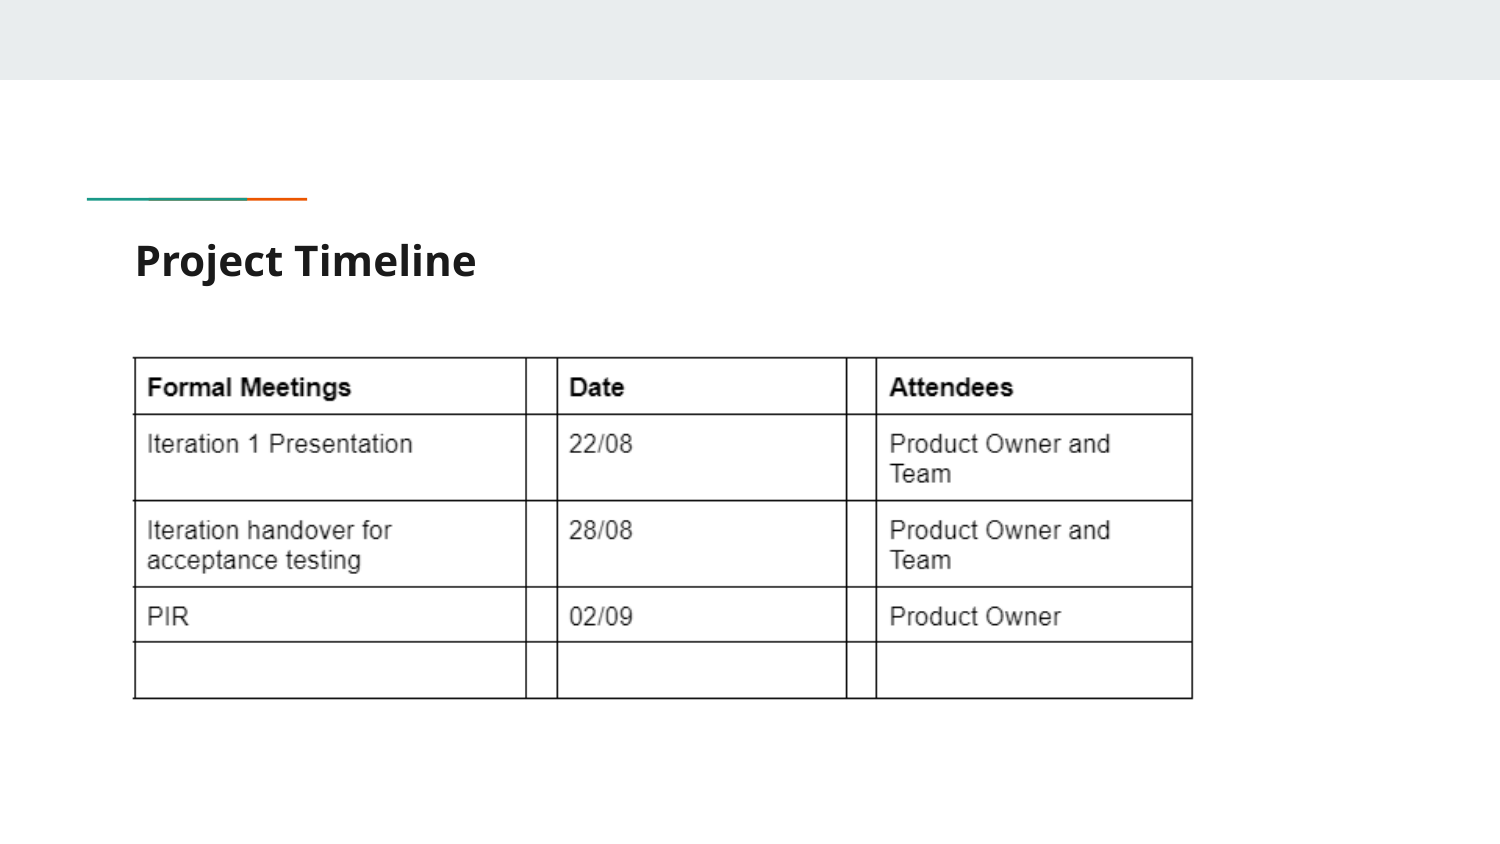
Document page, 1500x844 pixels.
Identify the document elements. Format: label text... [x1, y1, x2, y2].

title Project Timeline [119, 216, 1381, 305]
picture [119, 340, 1212, 723]
